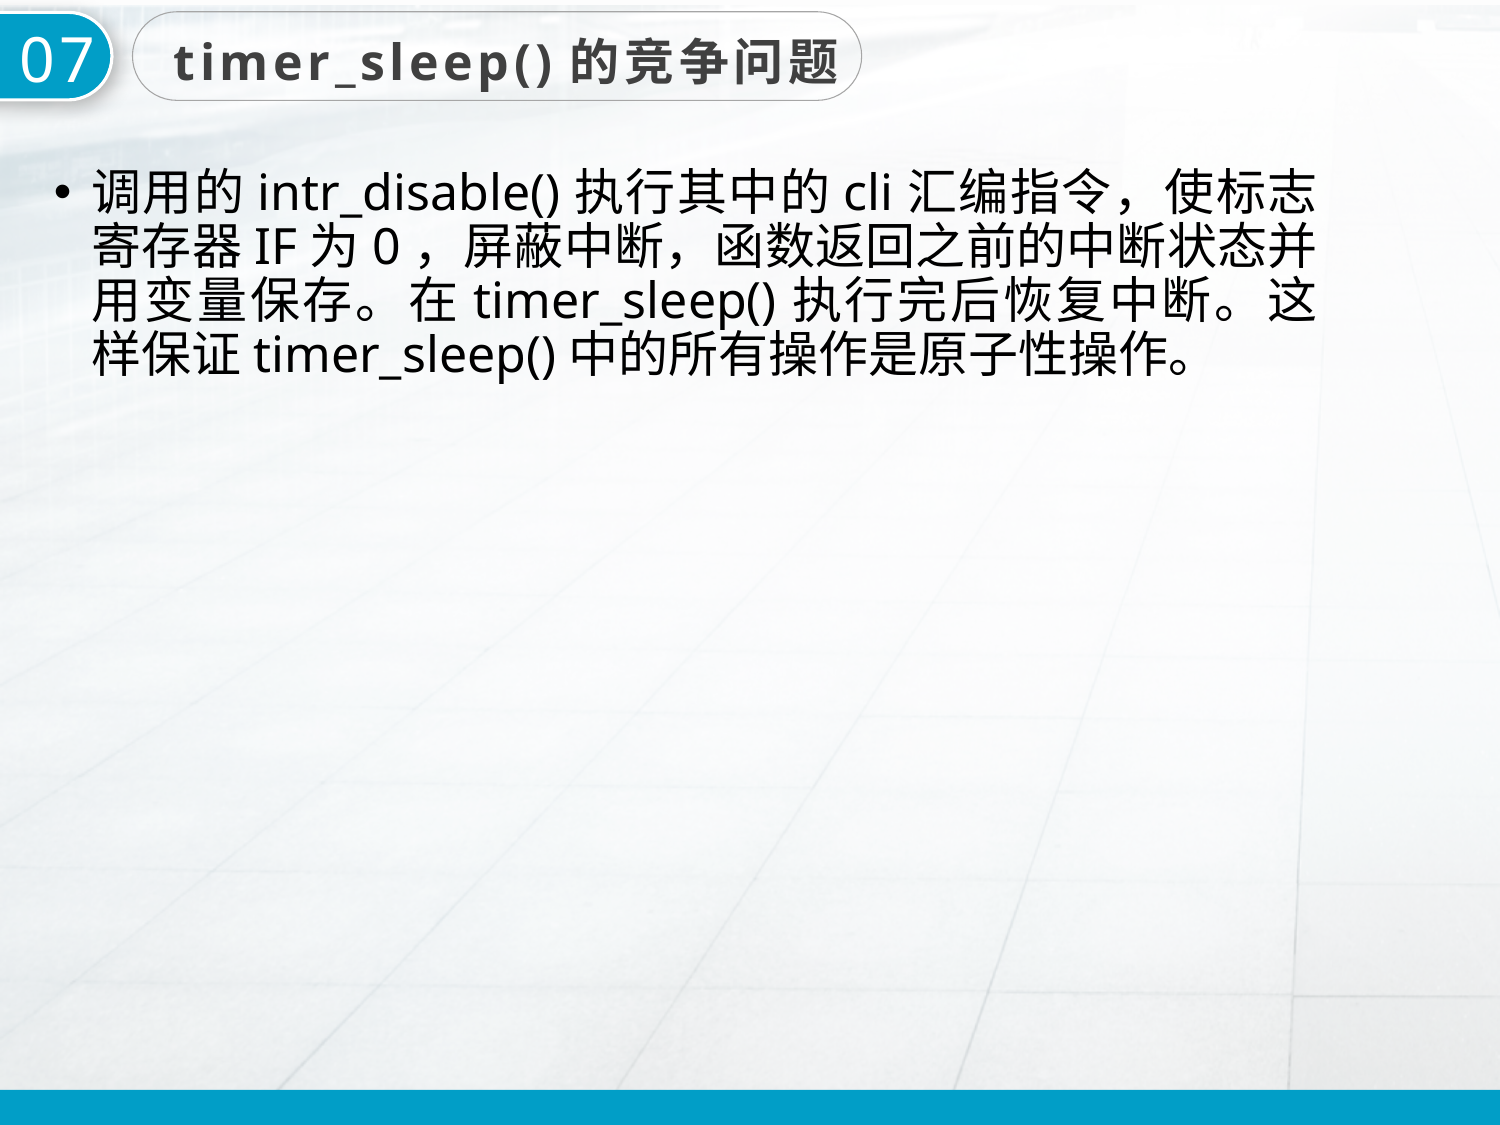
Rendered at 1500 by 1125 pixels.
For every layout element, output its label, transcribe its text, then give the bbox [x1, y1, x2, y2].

text_box [0, 1089, 1500, 1125]
picture [0, 0, 1500, 1089]
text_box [0, 12, 112, 104]
text_box [131, 10, 849, 98]
text_box 调用的intr_disable()执行其中的cli汇编指令，使标志寄存器IF为0，屏蔽中断，函数返回之前的中断状态并用变量保存。在timer_sleep()执行完后恢复中断。这样保证timer_sleep()中的所有操作是原子性操作。 [39, 160, 1333, 696]
text_box timer_sleep()的竞争问题 [158, 23, 876, 99]
